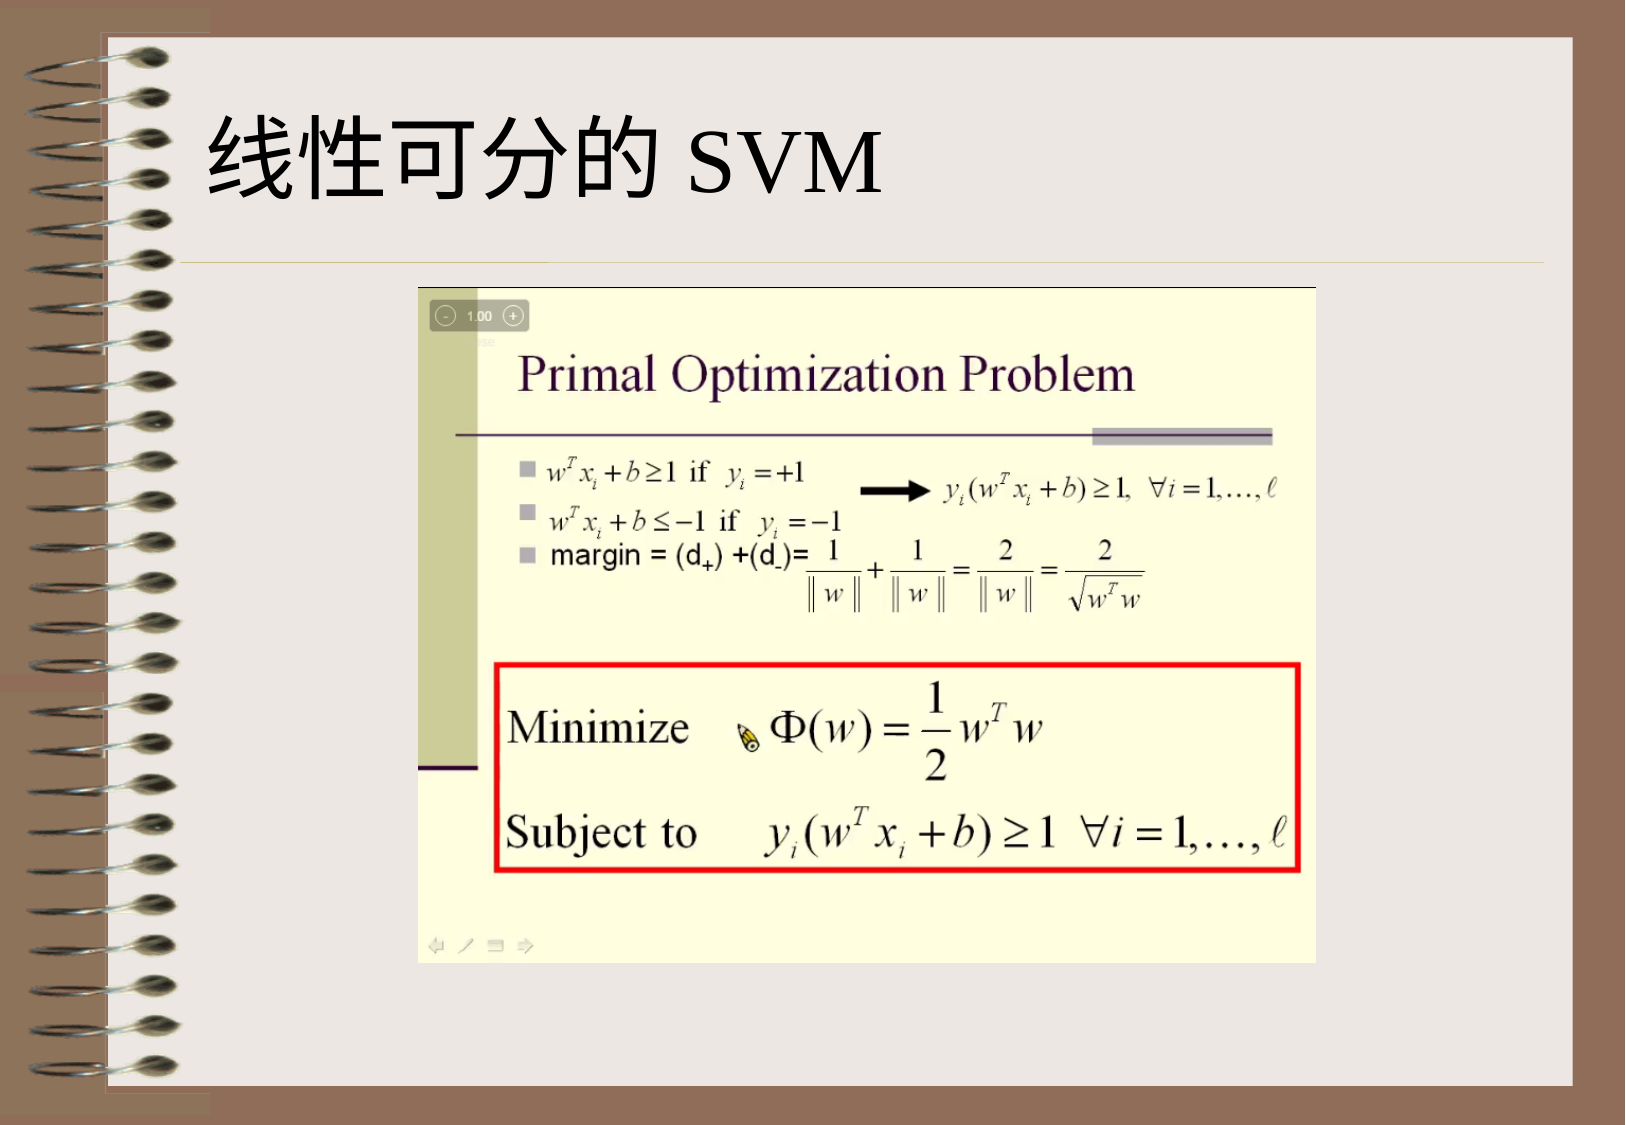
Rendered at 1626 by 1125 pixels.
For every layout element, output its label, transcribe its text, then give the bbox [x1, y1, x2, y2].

title 线性可分的SVM [189, 62, 1544, 251]
picture [0, 8, 210, 674]
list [417, 287, 1316, 963]
picture [0, 692, 210, 1115]
